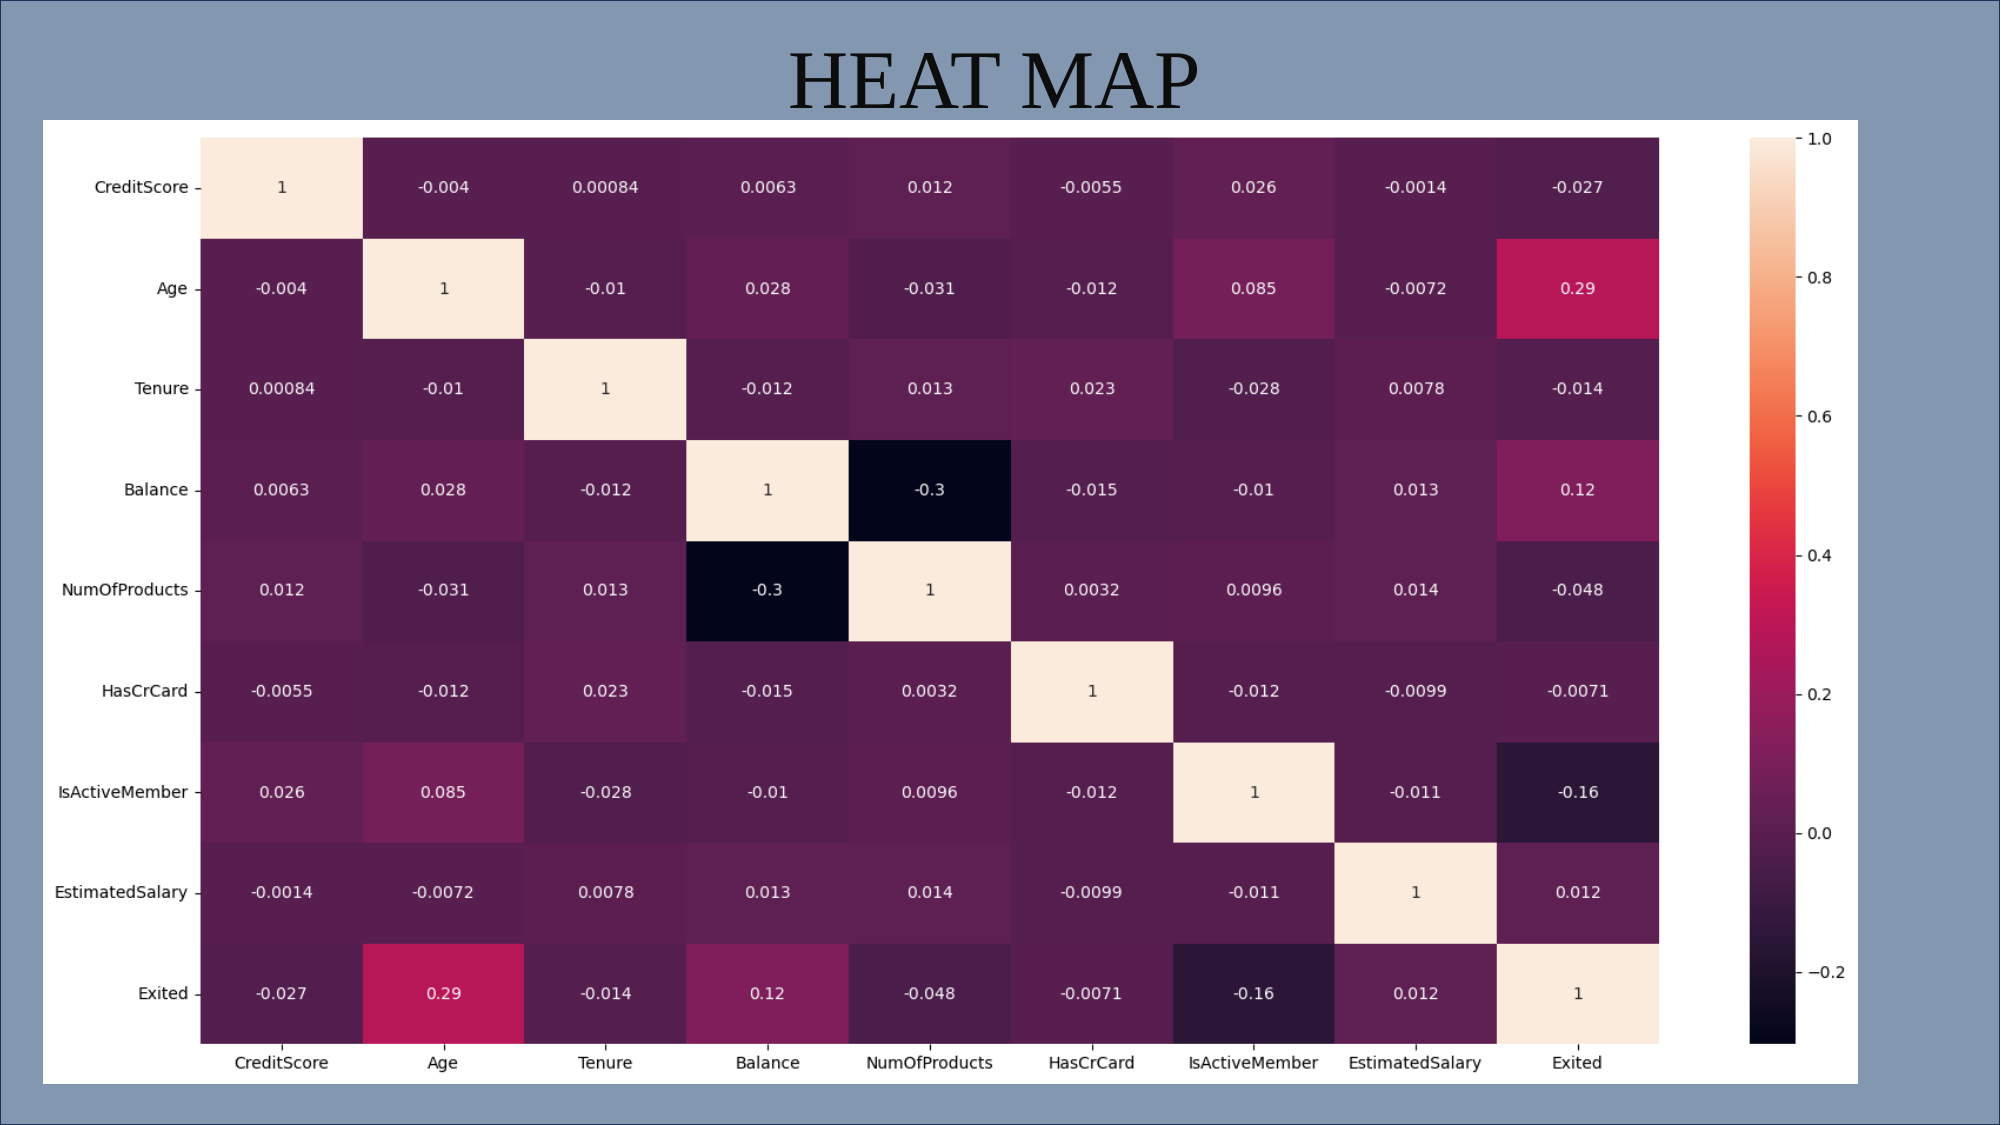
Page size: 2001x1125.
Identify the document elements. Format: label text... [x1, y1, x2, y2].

text_box [0, 0, 2000, 1125]
text_box HEAT MAP [774, 17, 1359, 120]
picture [43, 120, 1858, 1084]
